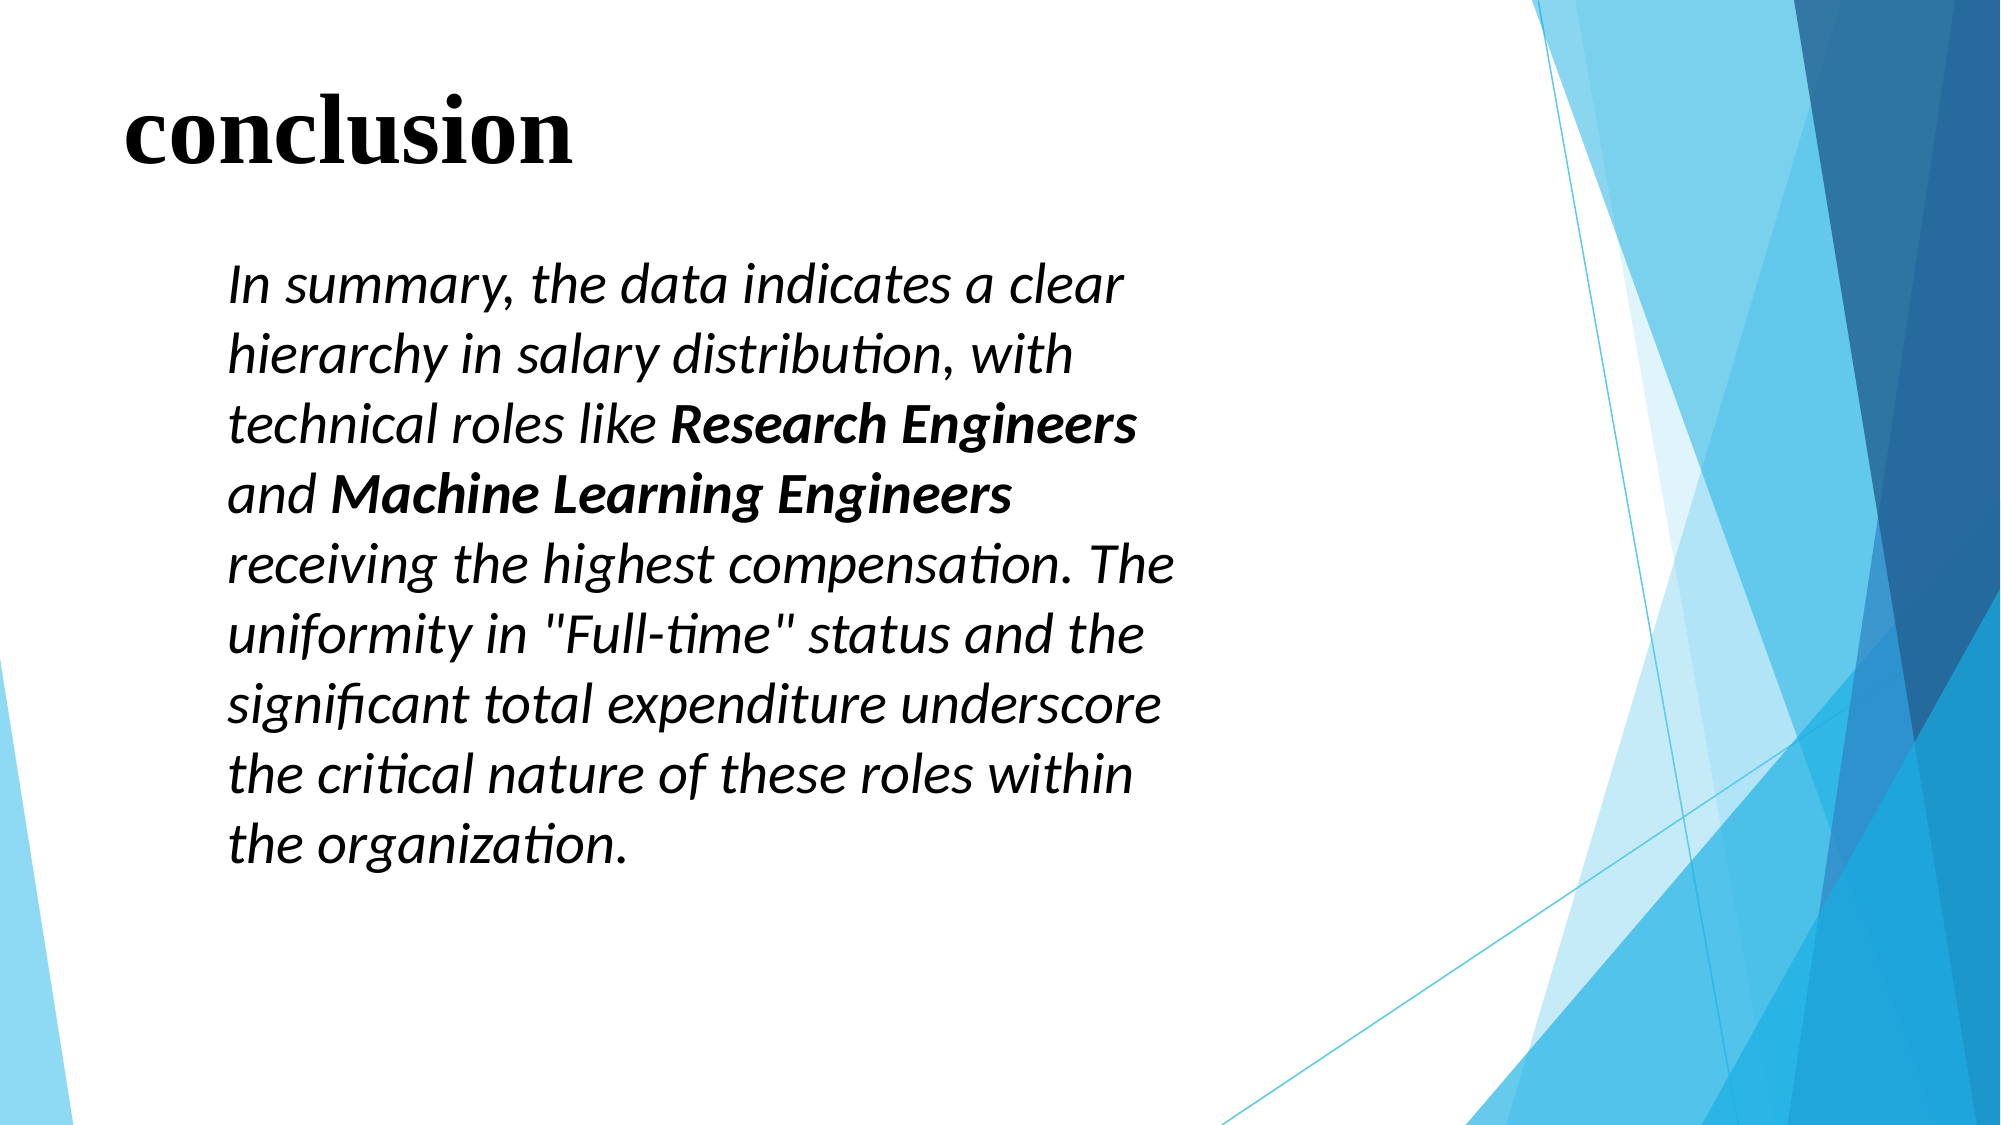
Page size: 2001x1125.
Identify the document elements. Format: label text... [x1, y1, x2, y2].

text_box In summary, the data indicates a clear hierarchy in salary distribution, with technical roles like Research Engineers and Machine Learning Engineers receiving the highest compensation. The uniformity in "Full-time" status and the significant total expenditure underscore the critical nature of these roles within the organization. [212, 237, 1213, 883]
title conclusion [123, 63, 1877, 188]
